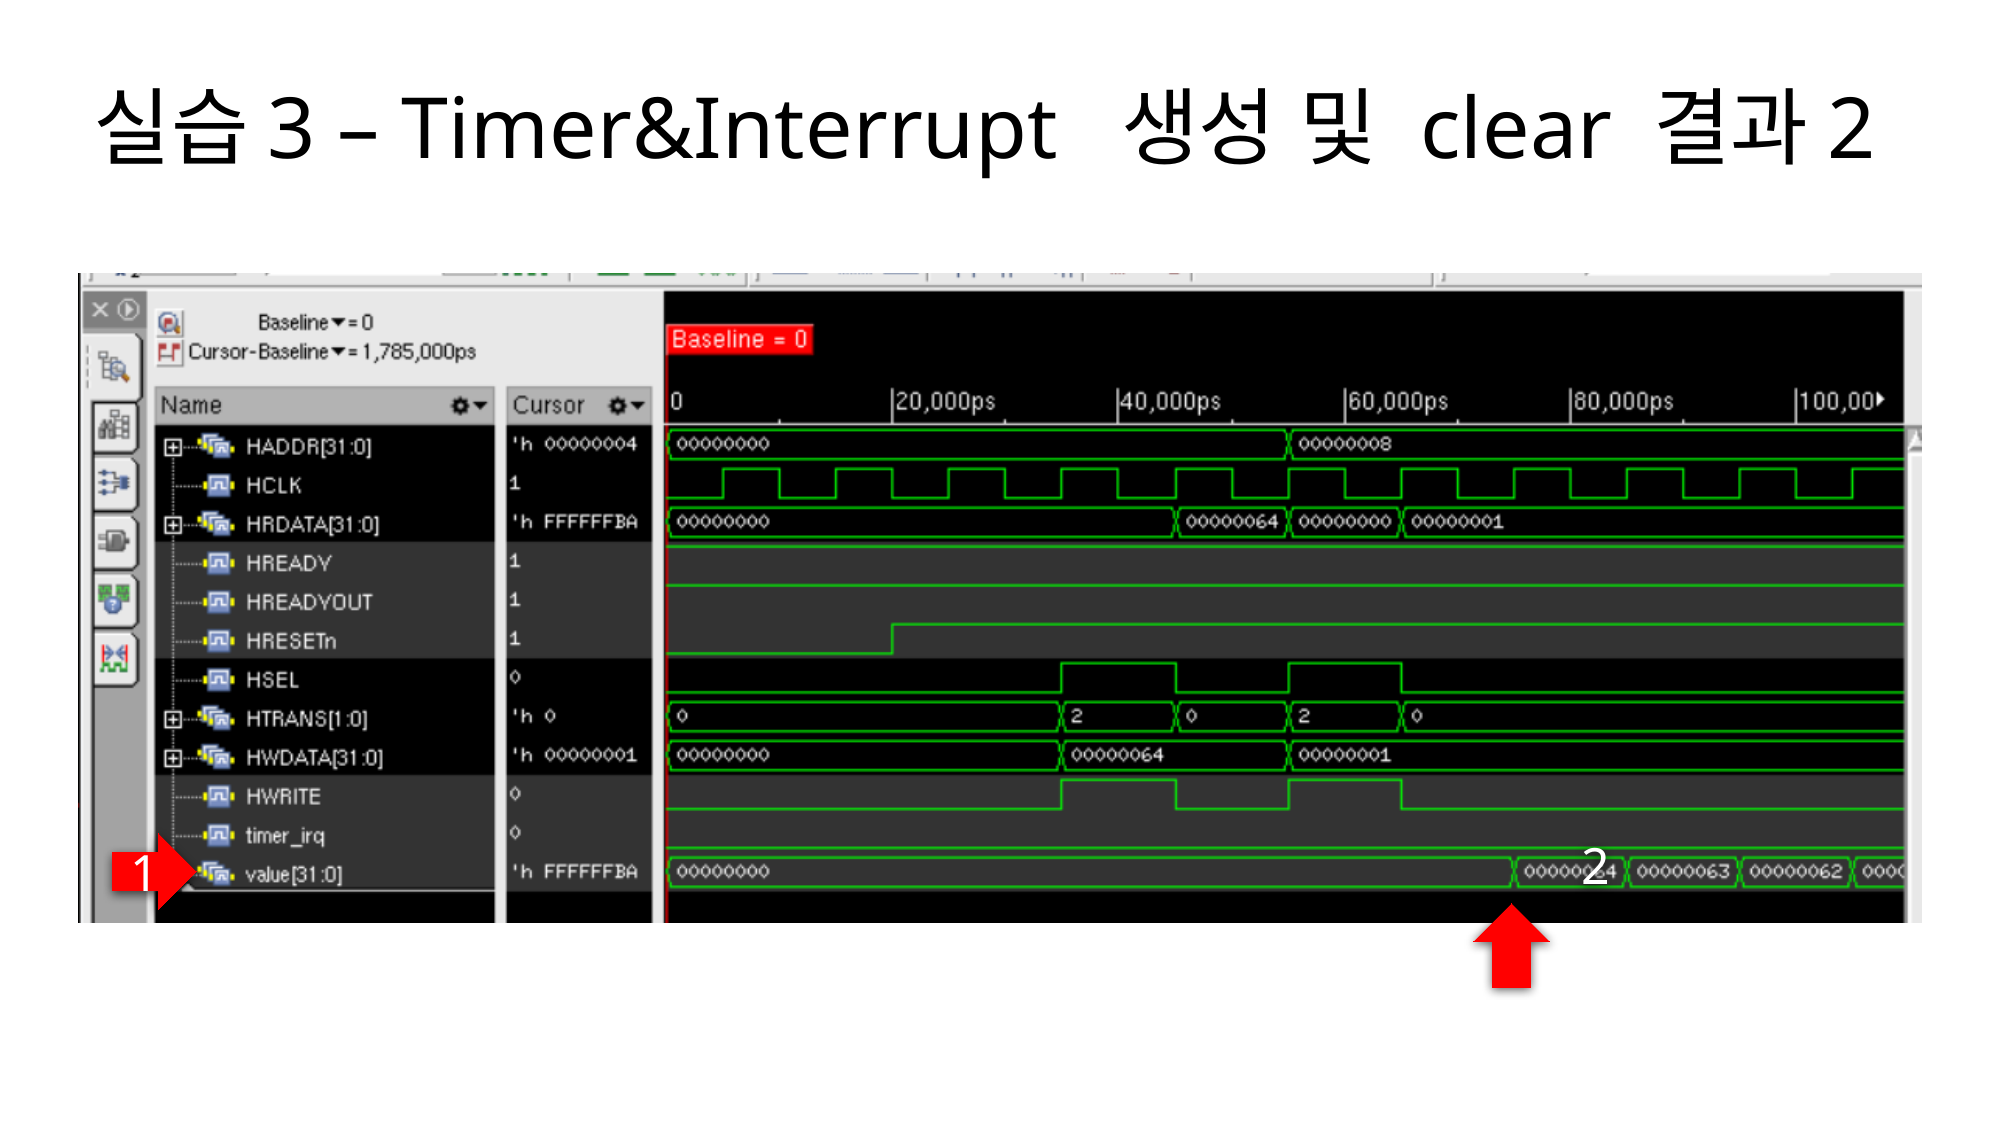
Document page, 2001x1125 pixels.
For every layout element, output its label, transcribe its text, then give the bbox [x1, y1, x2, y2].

text_box 2 [1473, 924, 1550, 988]
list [78, 272, 1922, 924]
title 실습3 – Timer&Interrupt 생성 및 clear 결과2 [78, 78, 1922, 186]
